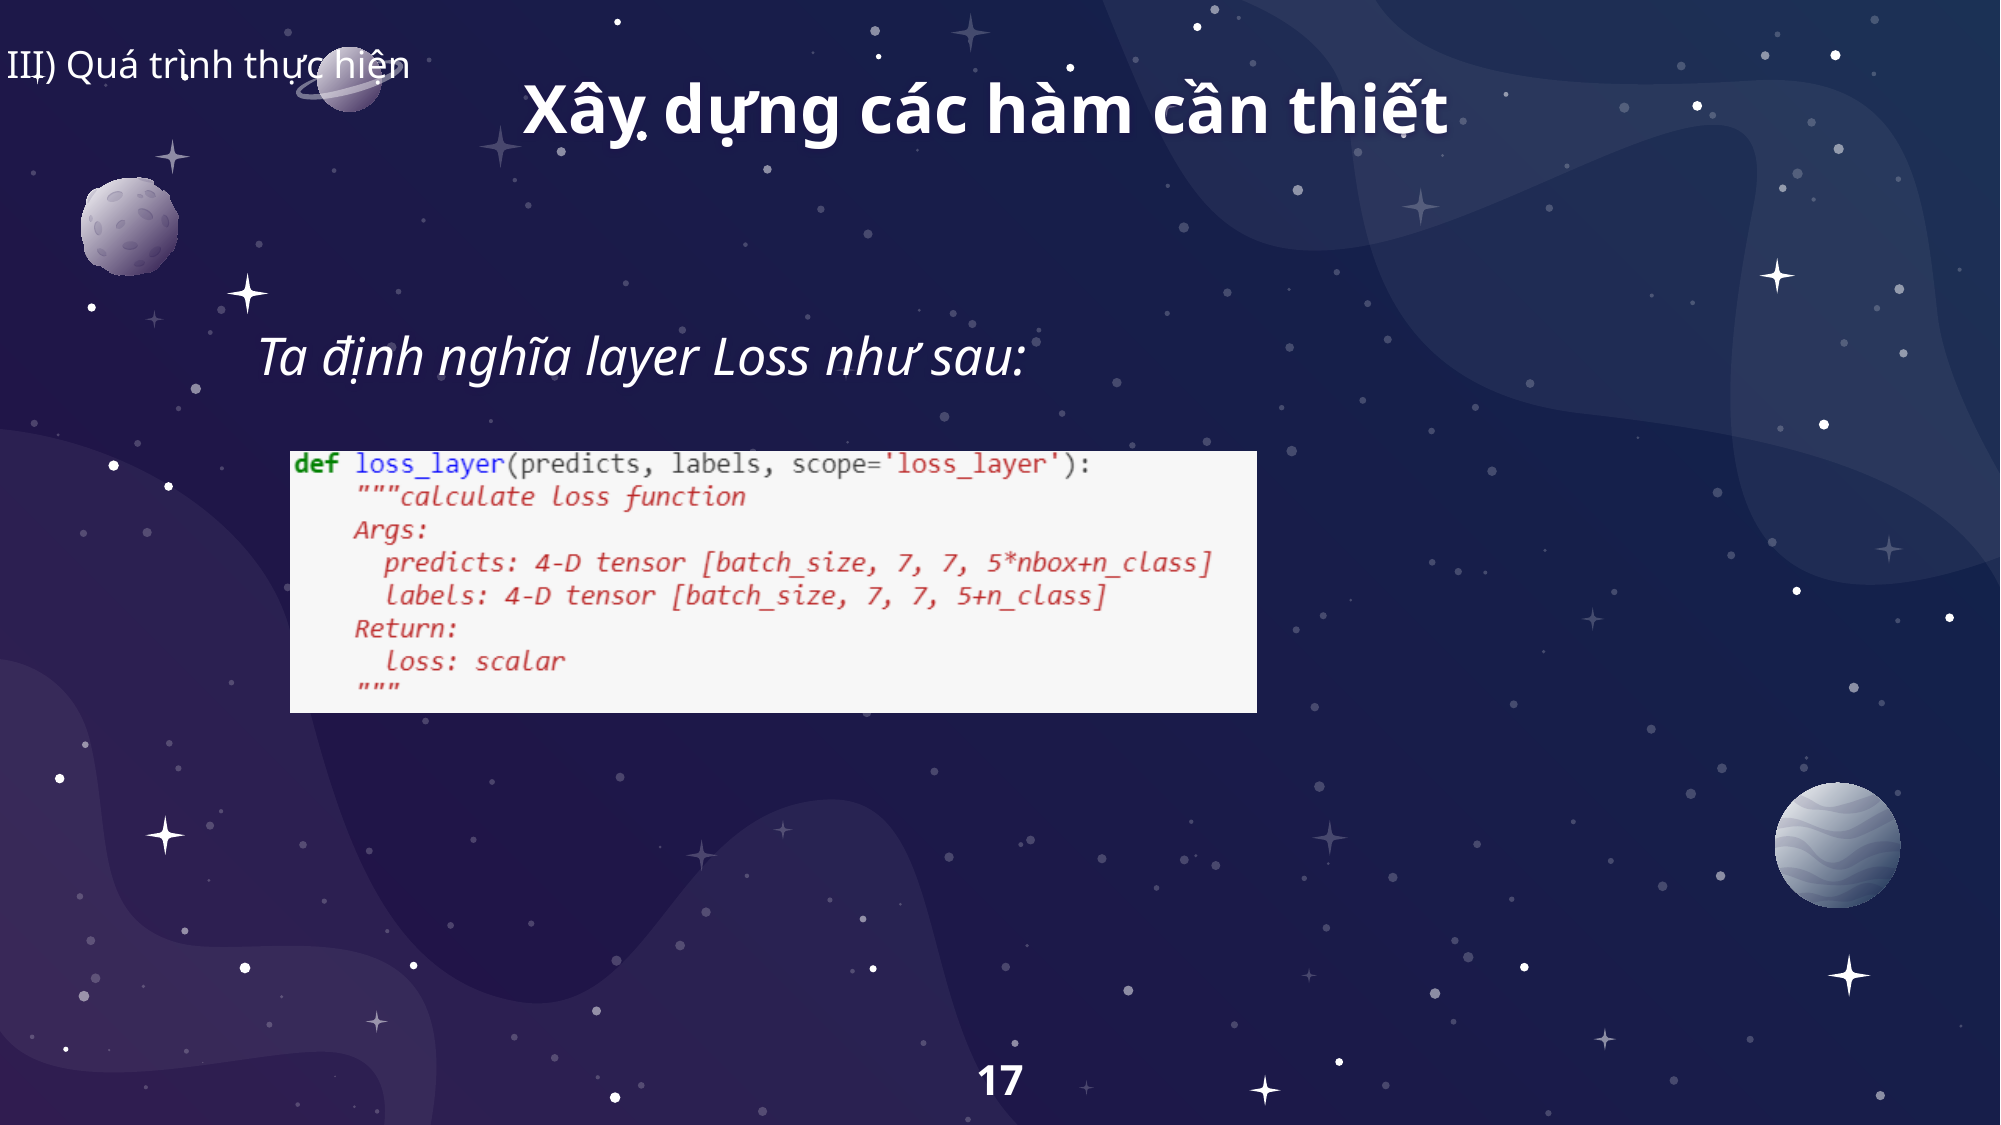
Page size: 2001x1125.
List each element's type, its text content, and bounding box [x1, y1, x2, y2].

text_box III) Quá trình thực hiện [0, 11, 427, 94]
picture [290, 451, 1257, 713]
slide_number 17 [939, 1038, 1060, 1125]
title Xây dựng các hàm cần thiết [274, 11, 1700, 147]
text_box Ta định nghĩa layer Loss như sau: [209, 284, 1075, 386]
